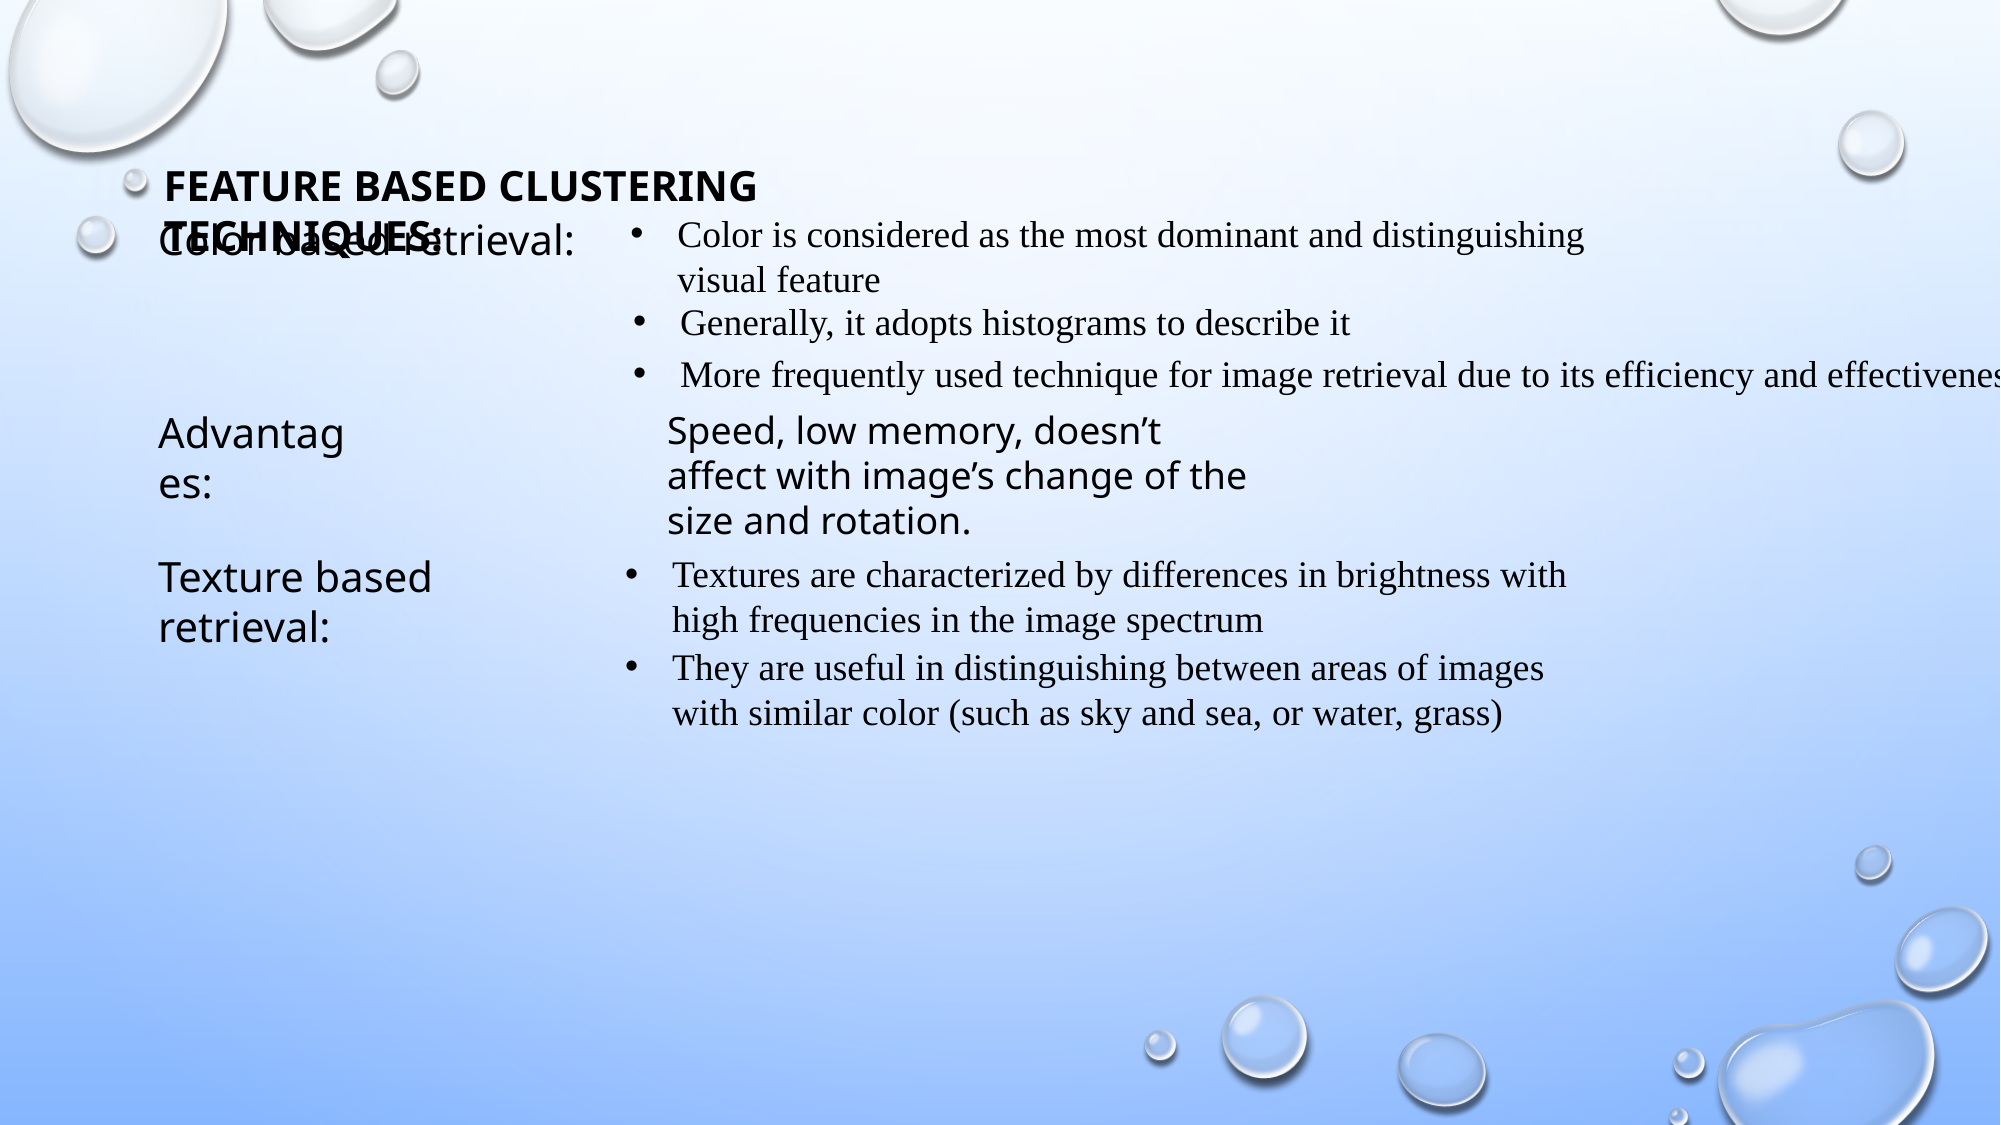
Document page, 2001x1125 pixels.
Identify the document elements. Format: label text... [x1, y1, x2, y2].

text_box Color based retrieval: [143, 206, 615, 272]
text_box More frequently used technique for image retrieval due to its efficiency and effectiveness. [618, 342, 2000, 448]
picture [0, 0, 2000, 1125]
text_box Generally, it adopts histograms to describe it [618, 290, 1367, 342]
text_box Texture based retrieval: [143, 543, 574, 658]
text_box They are useful in distinguishing between areas of images with similar color (such as sky and sea, or water, grass) [610, 636, 1611, 741]
text_box Advantages: [143, 399, 381, 514]
text_box FEATURE BASED CLUSTERING TECHNIQUES: [148, 152, 957, 206]
text_box Color is considered as the most dominant and distinguishing visual feature [615, 202, 1616, 308]
text_box Speed, low memory, doesn’t affect with image’s change of the size and rotation. [652, 399, 1284, 543]
text_box Textures are characterized by differences in brightness with high frequencies in the image spectrum [610, 543, 1611, 636]
